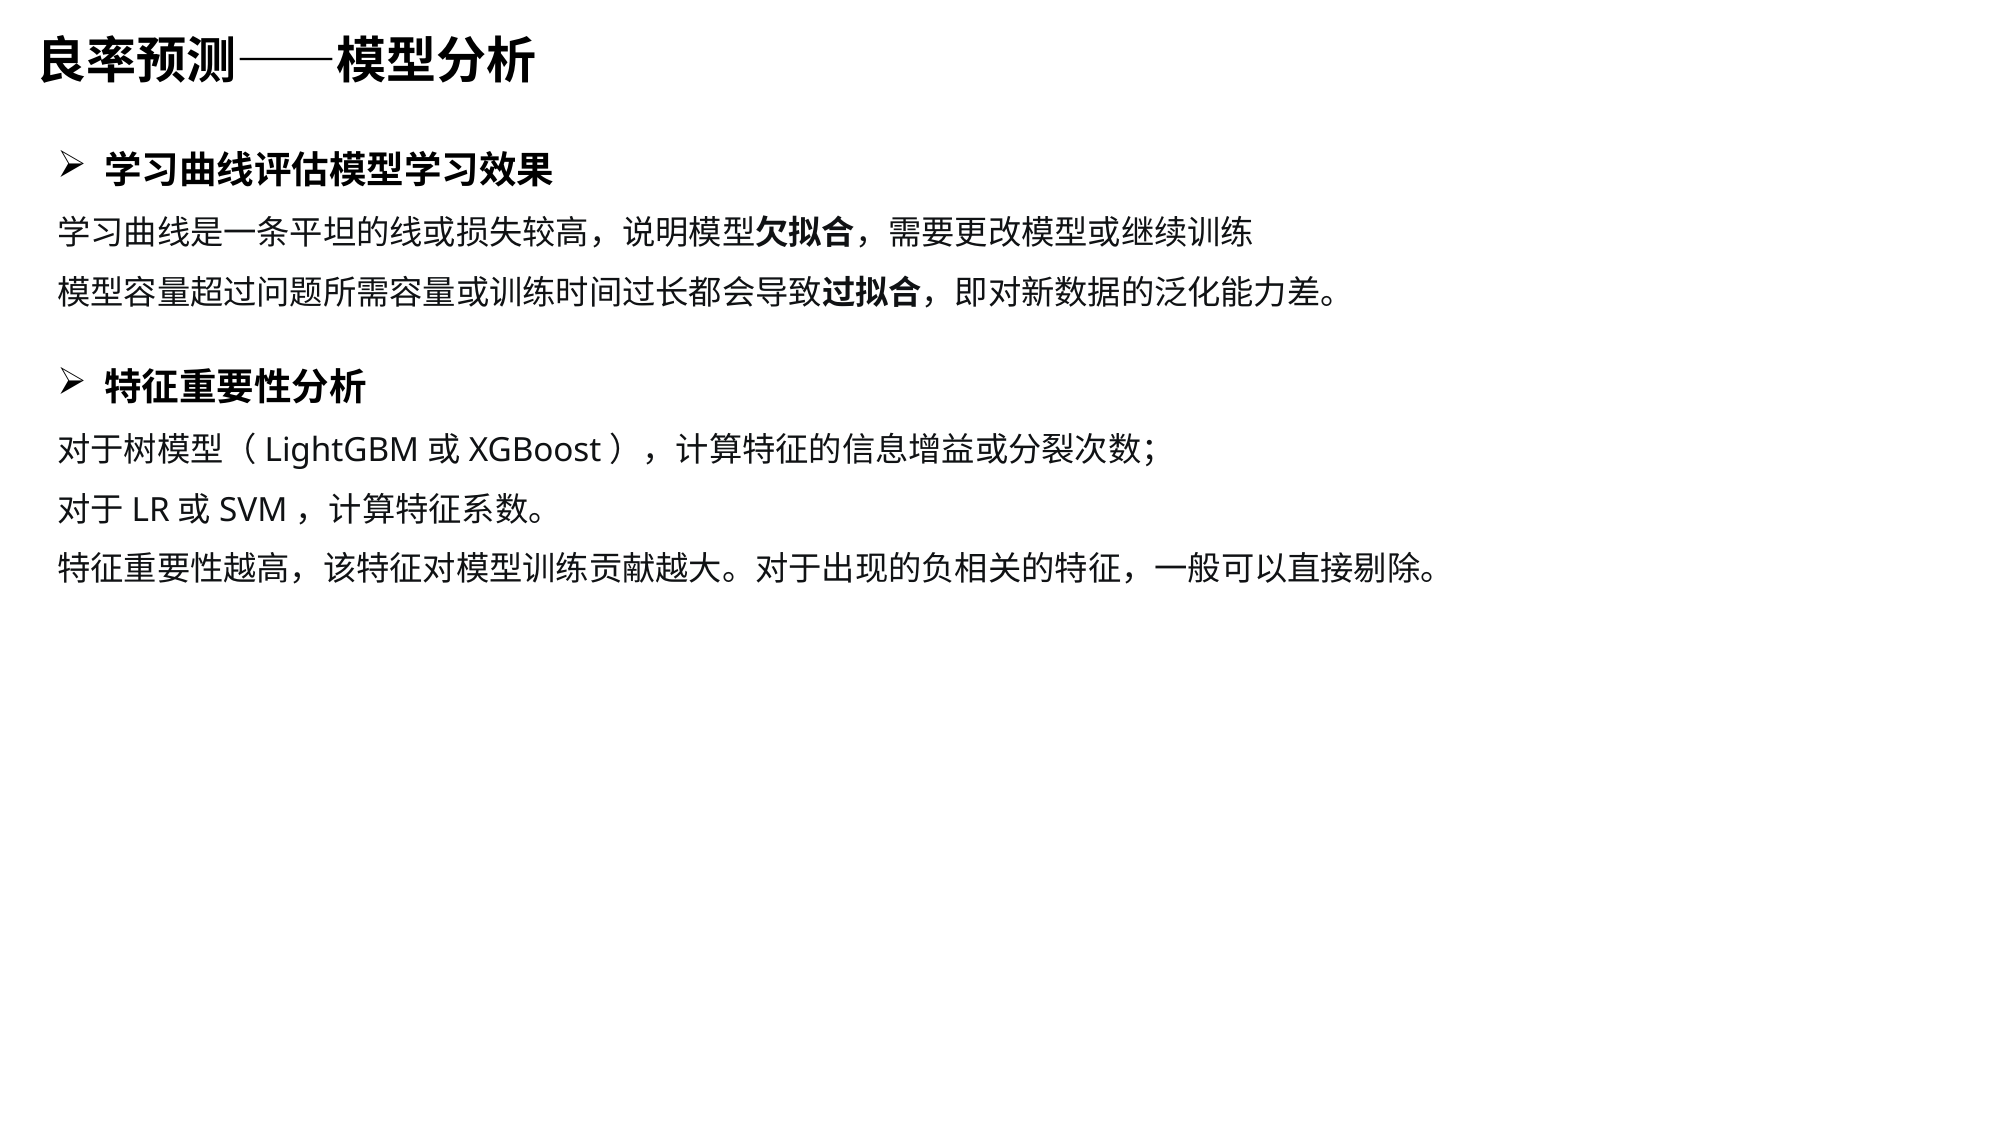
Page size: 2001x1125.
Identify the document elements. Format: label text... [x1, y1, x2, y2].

text_box 特征重要性分析 对于树模型（LightGBM或XGBoost），计算特征的信息增益或分裂次数； 对于LR或SVM，计算特征系数。 特征重要性越高，该特征对模型训练贡献越大。对于出现的负相关的特征，一般可以直接剔除。 [42, 333, 1885, 595]
text_box 学习曲线评估模型学习效果 学习曲线是一条平坦的线或损失较高，说明模型欠拟合，需要更改模型或继续训练 模型容量超过问题所需容量或训练时间过长都会导致过拟合，即对新数据的泛化能力差。 [42, 116, 1885, 319]
text_box 良率预测——模型分析 [21, 21, 1000, 97]
